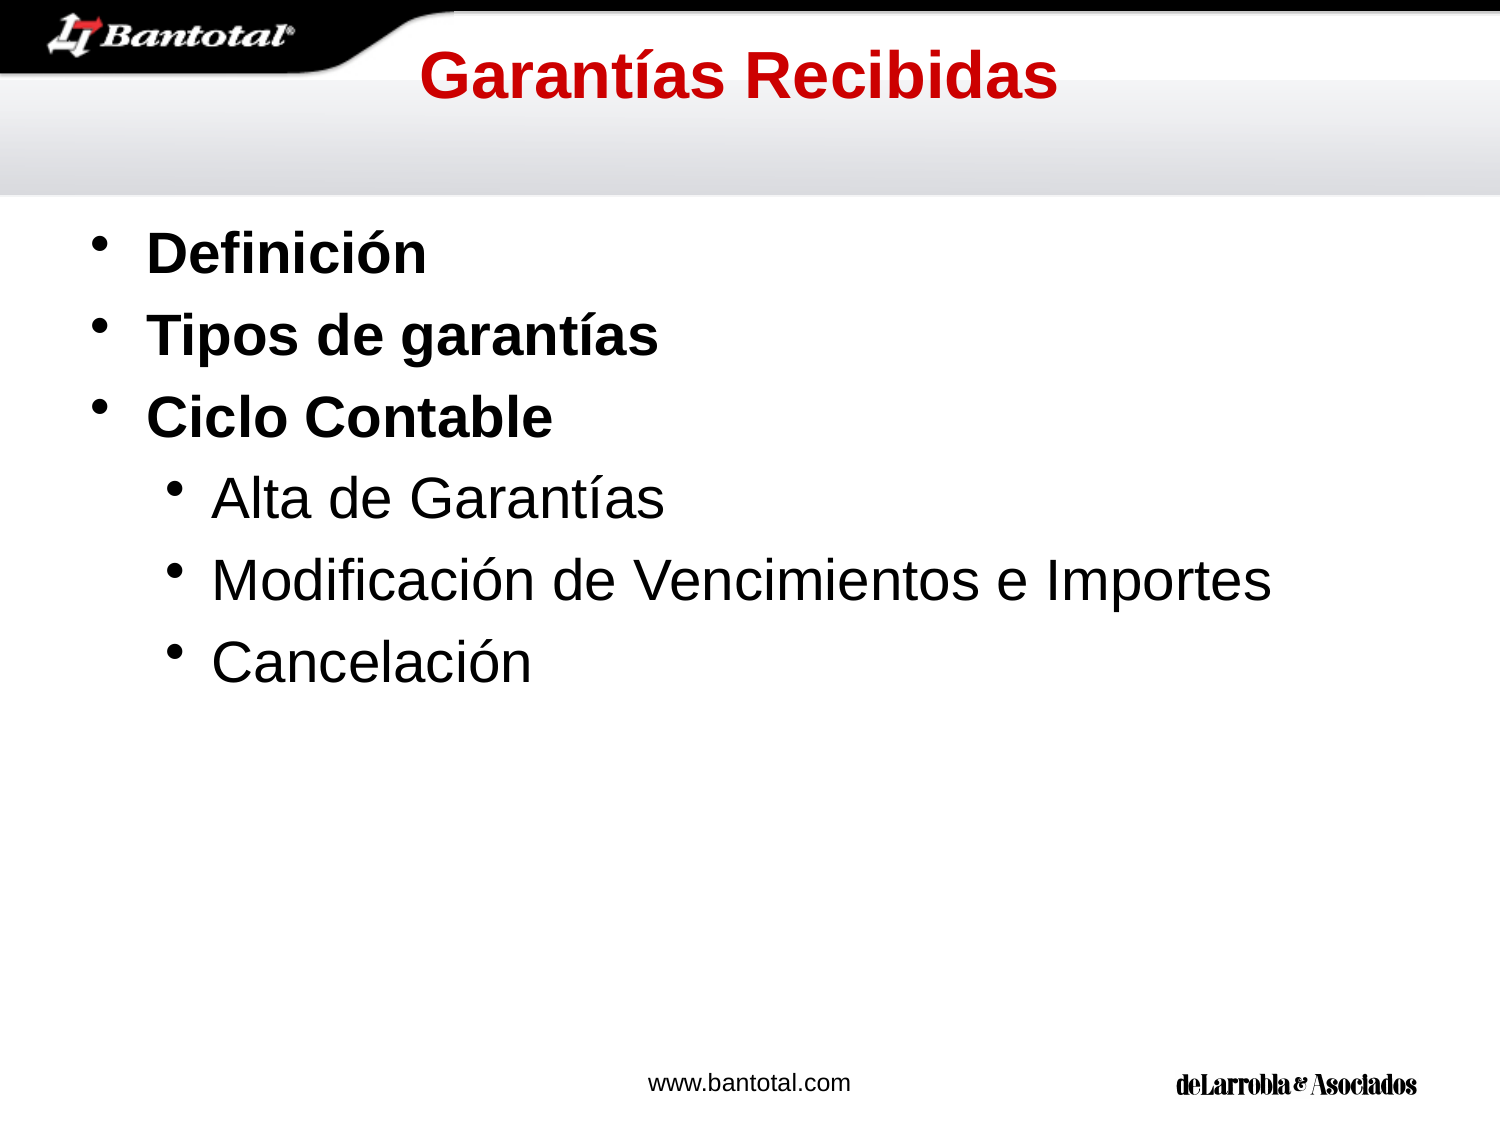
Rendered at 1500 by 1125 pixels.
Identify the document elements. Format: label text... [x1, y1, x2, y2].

picture [1175, 1070, 1419, 1099]
title Garantías Recibidas [404, 7, 1424, 138]
picture [0, 0, 1500, 197]
list Definición Tipos de garantías Ciclo Contable Alta de Garantías Modificación de Vencimientos e Importes Cancelación [75, 208, 1425, 1005]
footer www.bantotal.com [512, 1058, 988, 1103]
